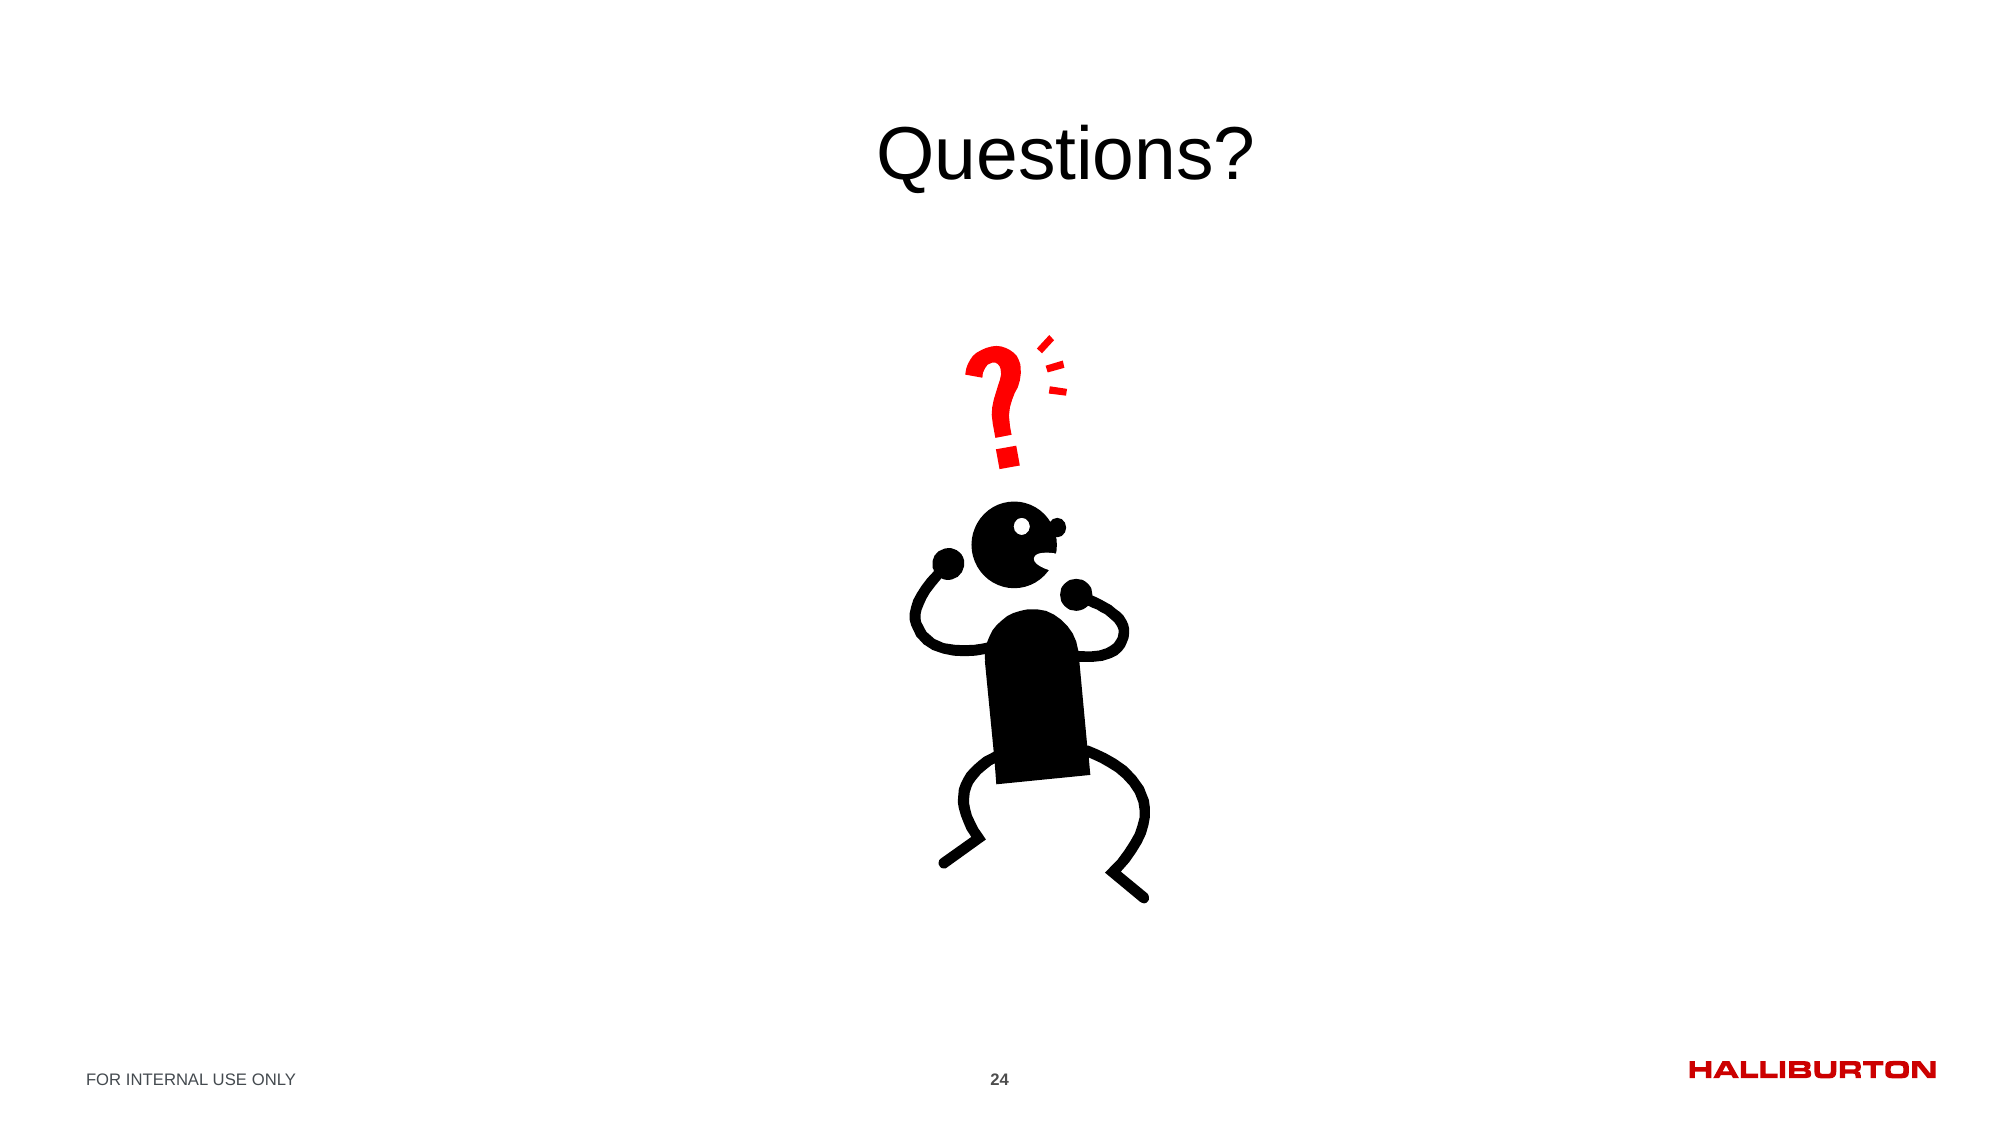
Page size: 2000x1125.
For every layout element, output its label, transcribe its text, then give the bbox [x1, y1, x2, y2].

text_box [909, 334, 1151, 904]
title Questions? [372, 105, 1761, 420]
